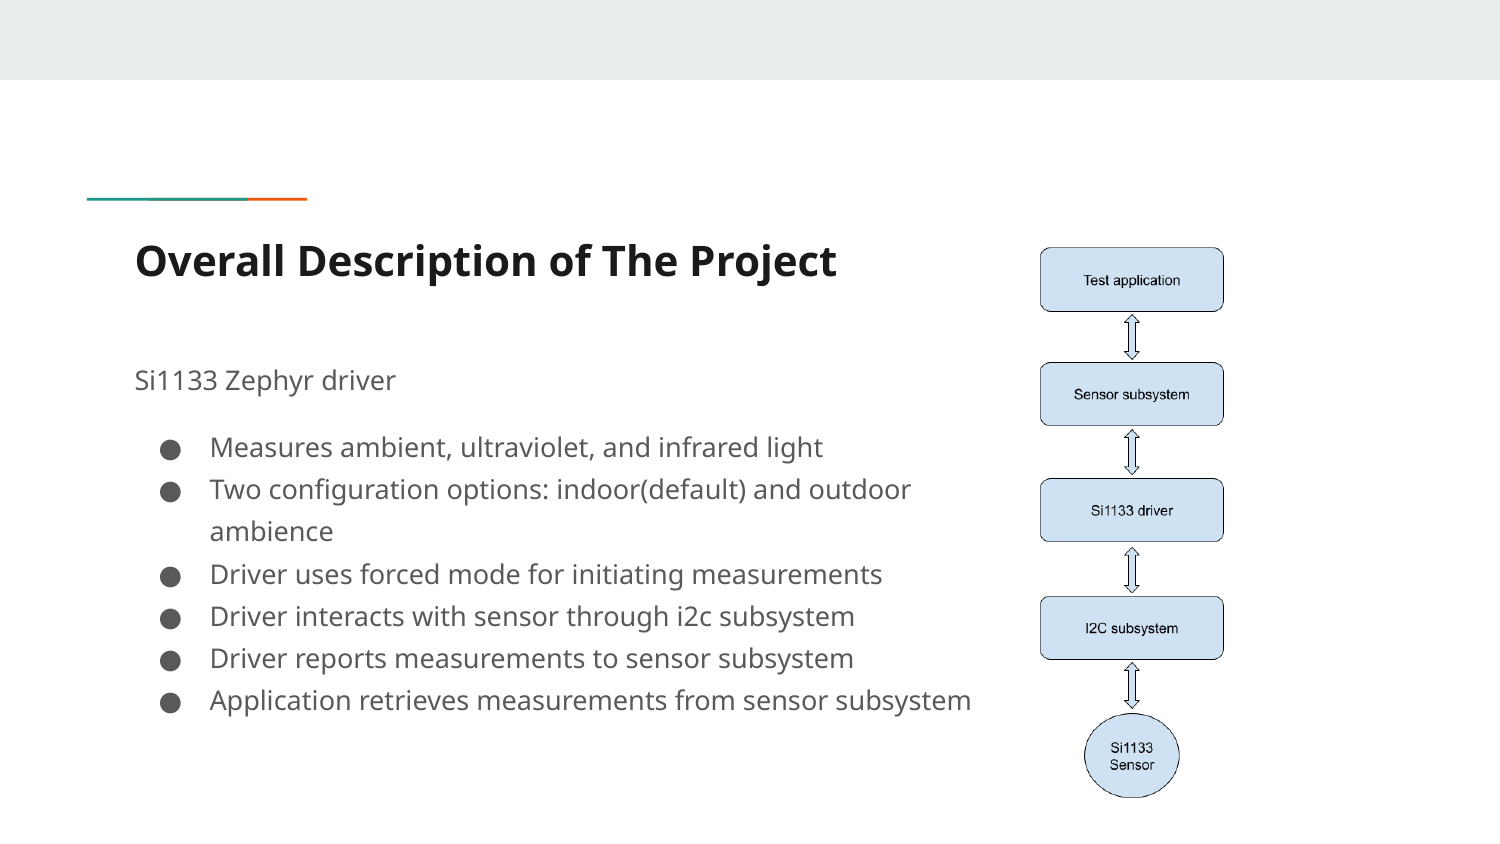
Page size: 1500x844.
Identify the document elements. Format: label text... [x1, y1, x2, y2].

title Overall Description of The Project [119, 216, 1381, 305]
list Si1133 Zephyr driver Measures ambient, ultraviolet, and infrared light Two configuration options: indoor(default) and outdoor ambience Driver uses forced mode for initiating measurements Driver interacts with sensor through i2c subsystem Driver reports measurements to sensor subsystem Application retrieves measurements from sensor subsystem [119, 341, 763, 739]
picture [768, 241, 1494, 799]
